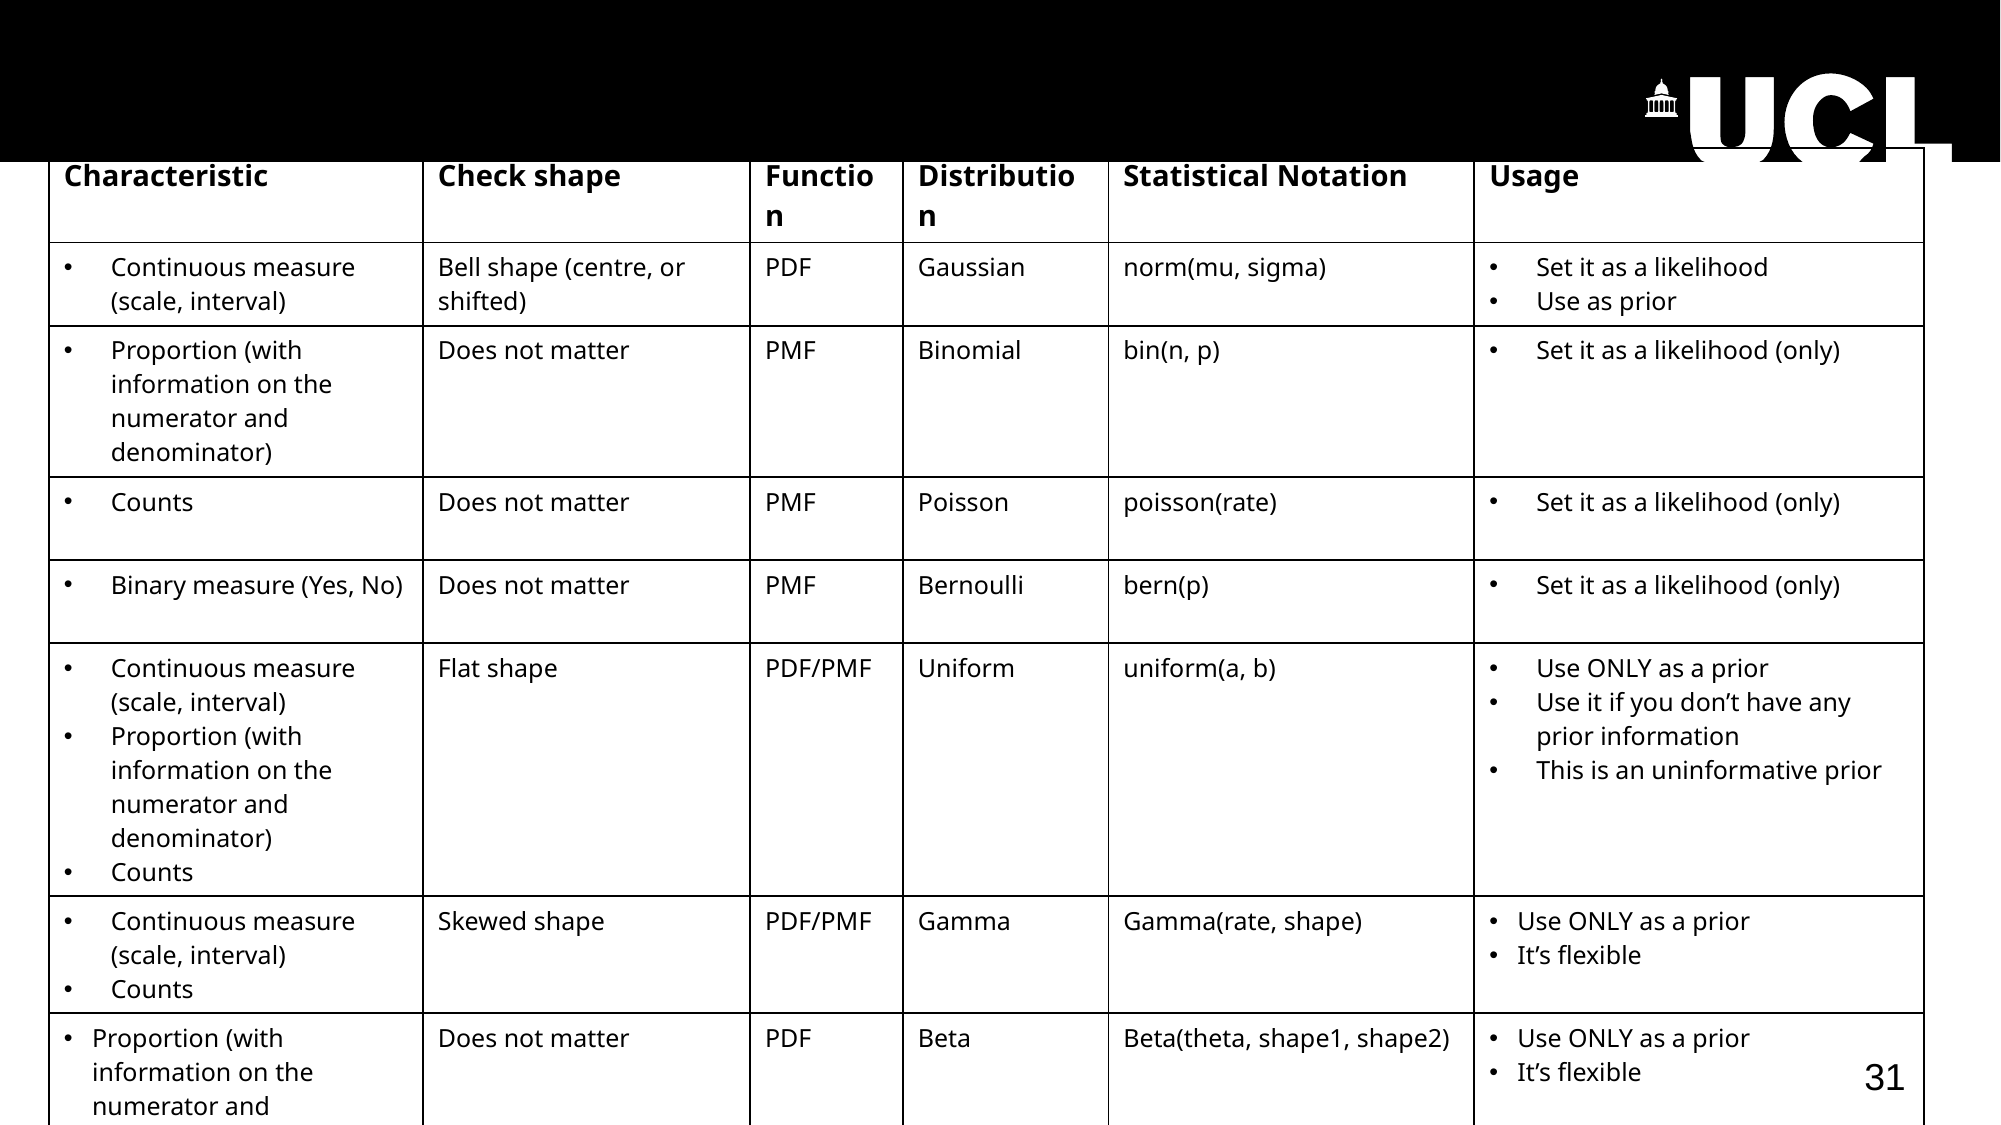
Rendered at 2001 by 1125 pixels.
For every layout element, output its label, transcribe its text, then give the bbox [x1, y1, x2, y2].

table_cell Does not matter [424, 478, 749, 559]
table_cell PMF [751, 561, 902, 642]
table_cell Set it as a likelihood (only) [1475, 561, 1923, 642]
table_cell uniform(a, b) [1109, 644, 1473, 895]
table_cell Poisson [904, 478, 1108, 559]
table_cell Set it as a likelihood (only) [1475, 478, 1923, 559]
table_header Statistical Notation [1109, 149, 1473, 242]
table_cell Does not matter [424, 561, 749, 642]
table_cell Set it as a likelihood Use as prior [1475, 243, 1923, 325]
table_cell Proportion (with information on the numerator and denominator) [50, 327, 422, 476]
table_cell Does not matter [424, 1014, 749, 1125]
table_cell Use ONLY as a prior It’s flexible [1475, 897, 1923, 1012]
table_cell Skewed shape [424, 897, 749, 1012]
picture [1645, 78, 1678, 117]
table_cell Does not matter [424, 327, 749, 476]
table_cell Counts [50, 478, 422, 559]
table_cell norm(mu, sigma) [1109, 243, 1473, 325]
table_header Distribution [904, 149, 1108, 242]
table_cell Bell shape (centre, or shifted) [424, 243, 749, 325]
table_cell Use ONLY as a prior It’s flexible [1475, 1014, 1923, 1125]
table_header Usage [1475, 149, 1923, 242]
table_cell Gaussian [904, 243, 1108, 325]
table_cell Beta [904, 1014, 1108, 1125]
table_cell PMF [751, 478, 902, 559]
table_cell Use ONLY as a prior Use it if you don’t have any prior information This is an uninformative prior [1475, 644, 1923, 895]
table_cell Continuous measure (scale, interval) Counts [50, 897, 422, 1012]
table_cell poisson(rate) [1109, 478, 1473, 559]
table_cell Gamma [904, 897, 1108, 1012]
table_header Characteristic [50, 149, 422, 242]
text_box 31 [1849, 1045, 1939, 1070]
table_cell bin(n, p) [1109, 327, 1473, 476]
table_cell Binary measure (Yes, No) [50, 561, 422, 642]
table_header Check shape [424, 149, 749, 242]
table_cell Continuous measure (scale, interval) [50, 243, 422, 325]
table_cell Uniform [904, 644, 1108, 895]
table_cell PDF/PMF [751, 897, 902, 1012]
table_cell Continuous measure (scale, interval) Proportion (with information on the numerator and denominator) Counts [50, 644, 422, 895]
table_cell PDF/PMF [751, 644, 902, 895]
table_cell bern(p) [1109, 561, 1473, 642]
table_cell Set it as a likelihood (only) [1475, 327, 1923, 476]
table_cell Gamma(rate, shape) [1109, 897, 1473, 1012]
table_cell PDF [751, 1014, 902, 1125]
table_cell Proportion (with information on the numerator and denominator) [50, 1014, 422, 1125]
table_cell PDF [751, 243, 902, 325]
table_cell PMF [751, 327, 902, 476]
table_header Function [751, 149, 902, 242]
table_cell Beta(theta, shape1, shape2) [1109, 1014, 1473, 1125]
table_cell Binomial [904, 327, 1108, 476]
table_cell Flat shape [424, 644, 749, 895]
table_cell Bernoulli [904, 561, 1108, 642]
